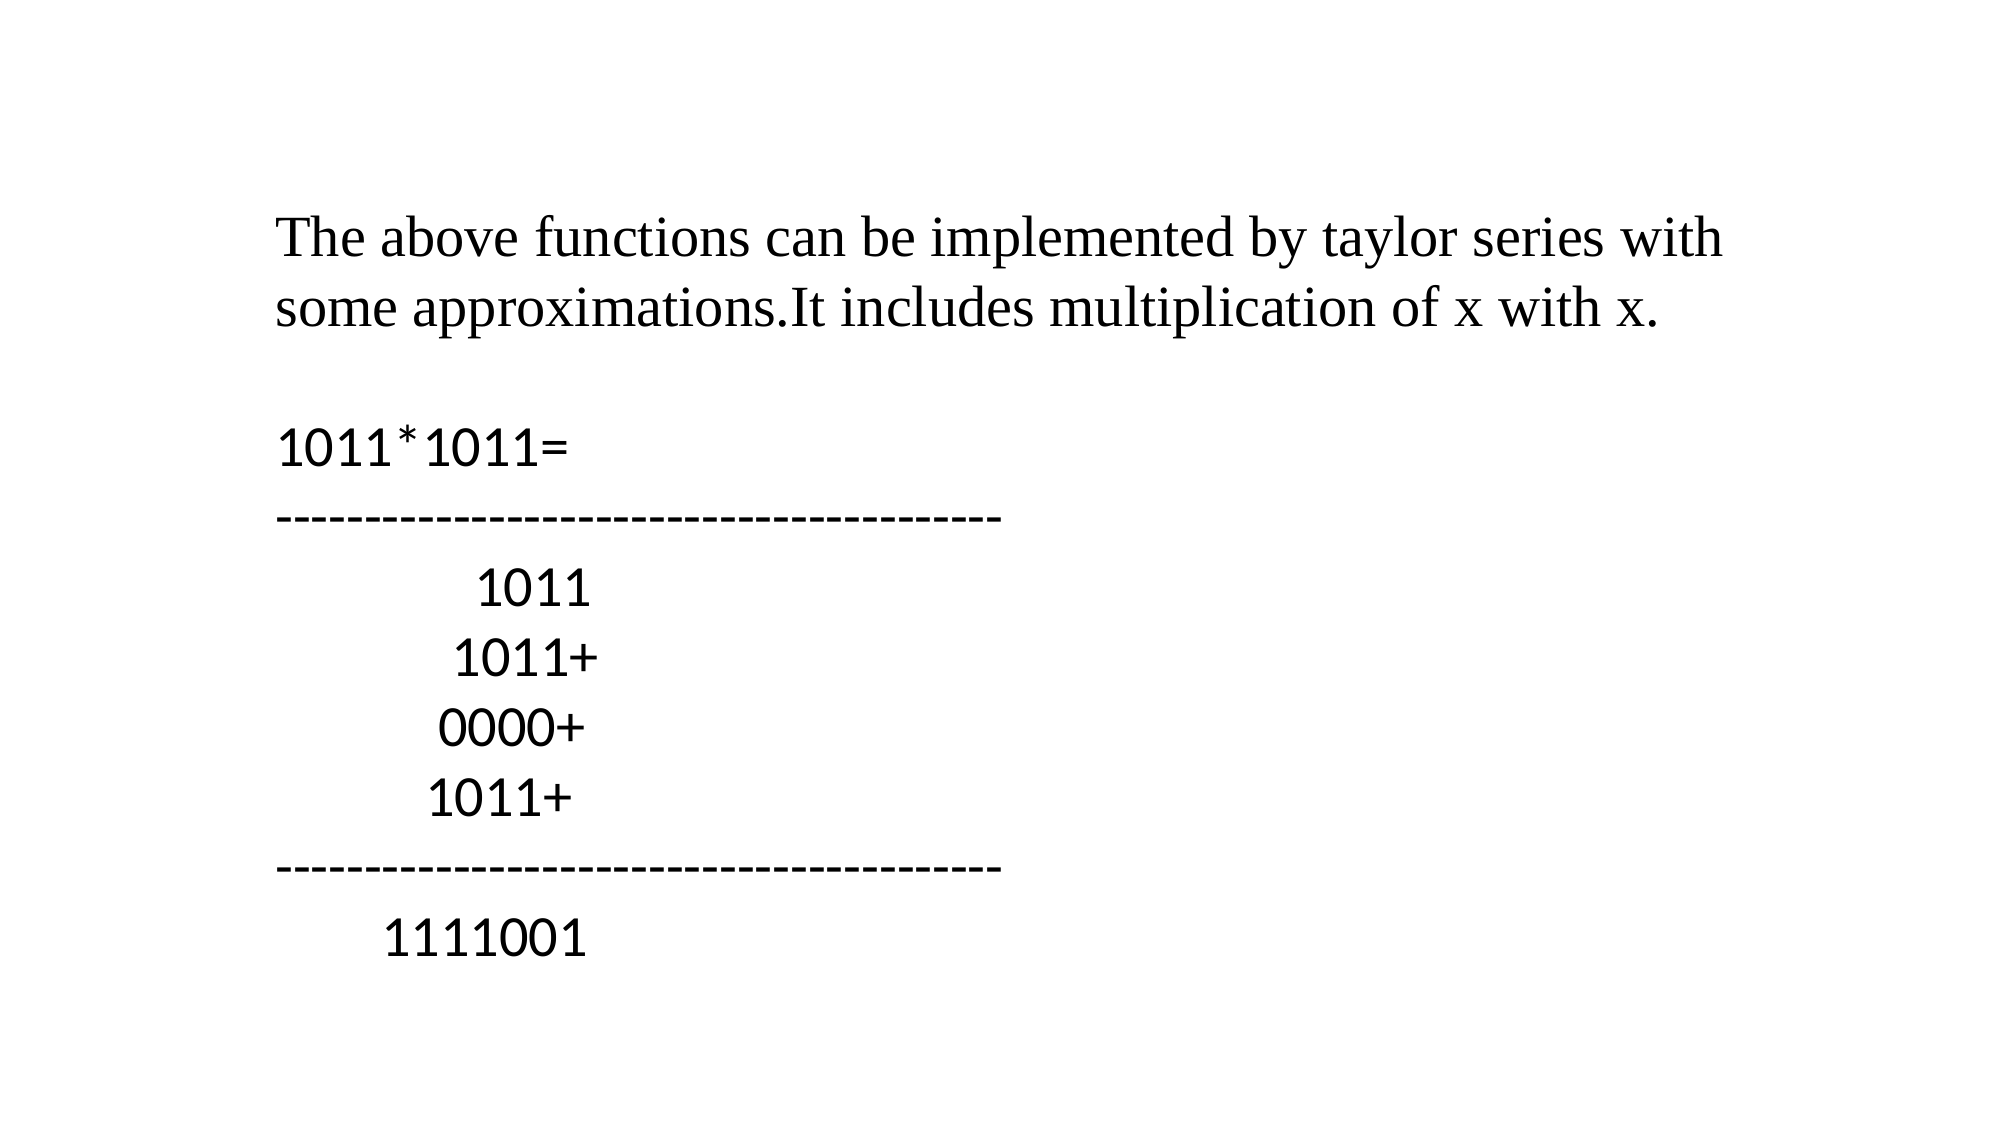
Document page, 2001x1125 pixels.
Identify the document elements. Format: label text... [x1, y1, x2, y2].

text_box The above functions can be implemented by taylor series with some approximations.It includes multiplication of x with x. 1011*1011= ----------------------------------------- 1011 1011+ 0000+ 1011+ ----------------------------------------- 1111001 [260, 191, 1844, 1046]
